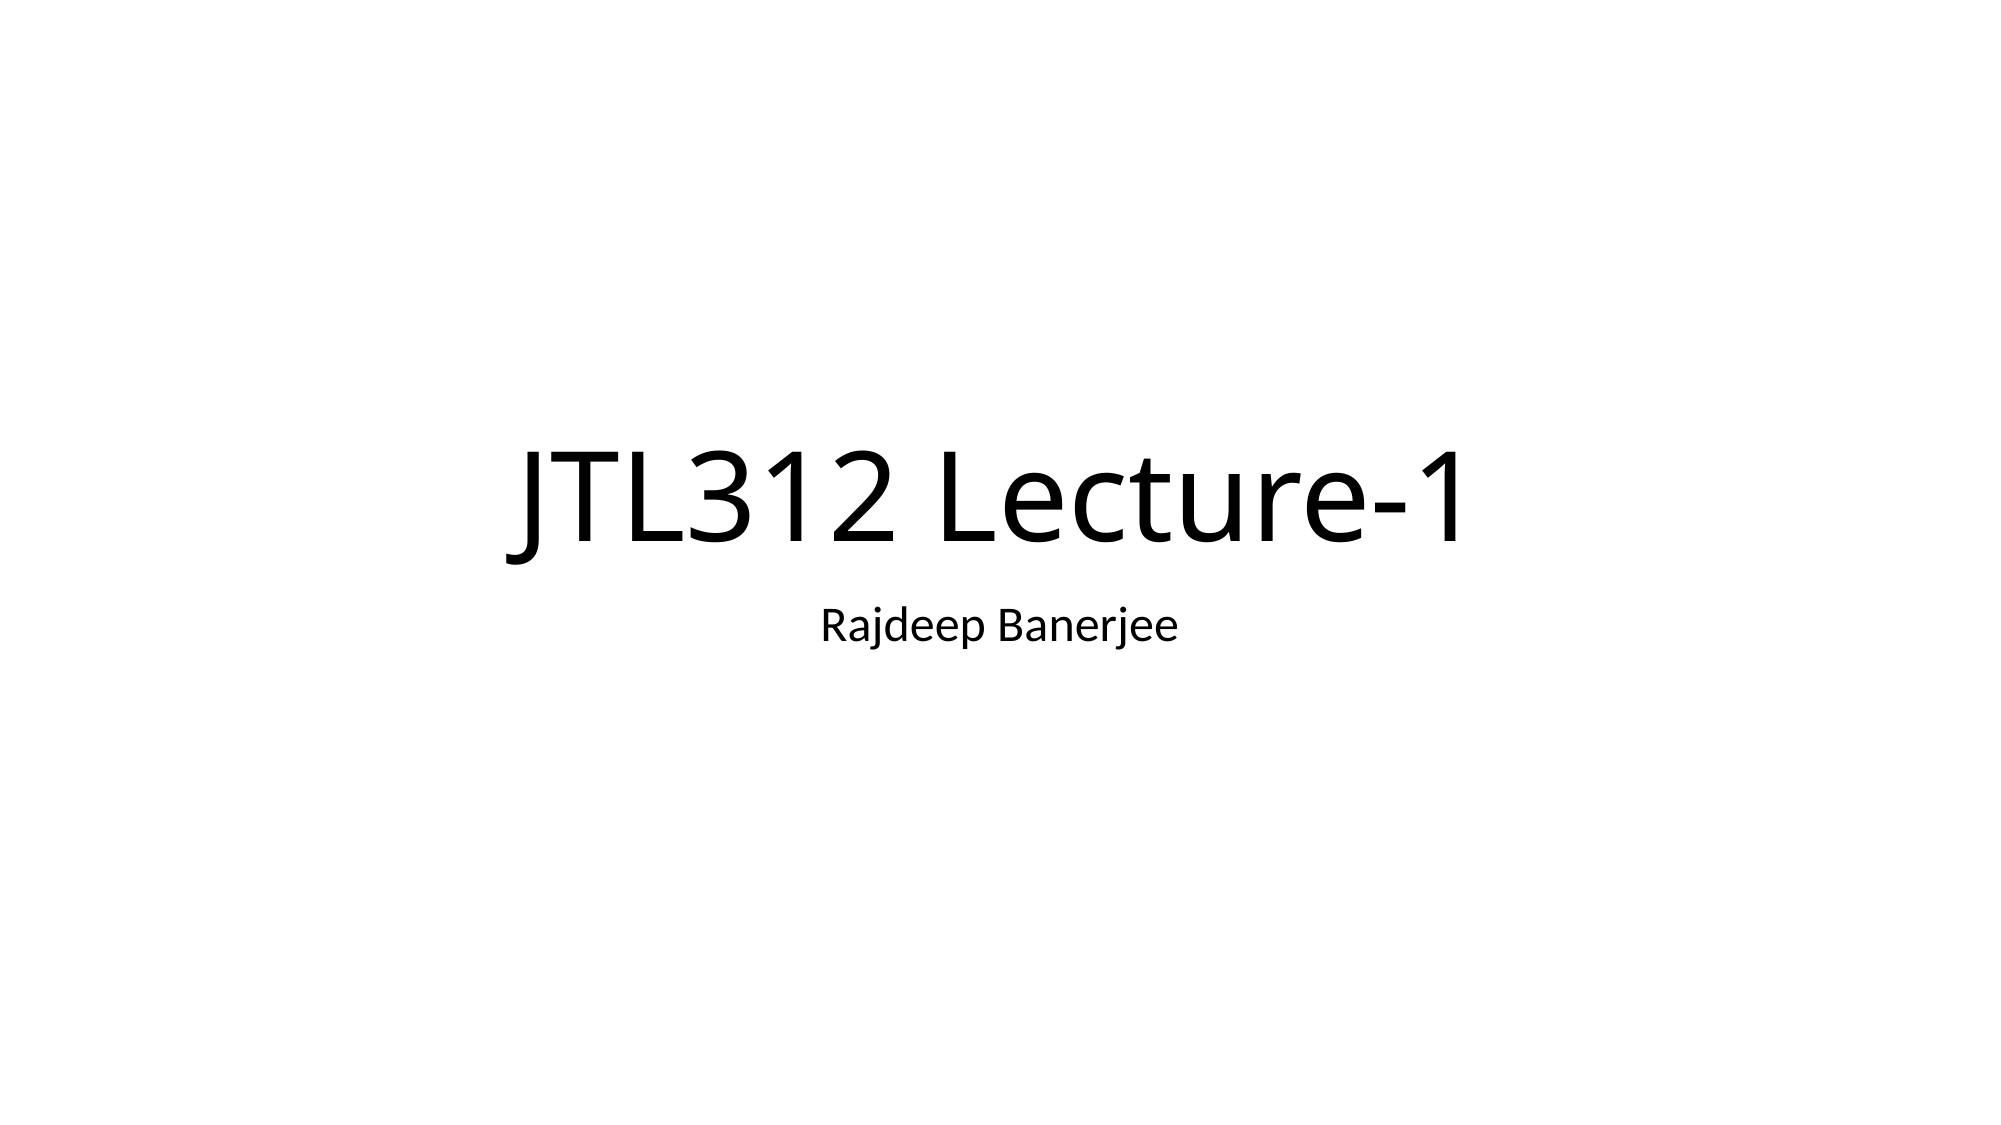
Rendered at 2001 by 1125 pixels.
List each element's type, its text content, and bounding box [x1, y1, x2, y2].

subtitle Rajdeep Banerjee [249, 590, 1750, 863]
title JTL312 Lecture-1 [249, 184, 1750, 576]
